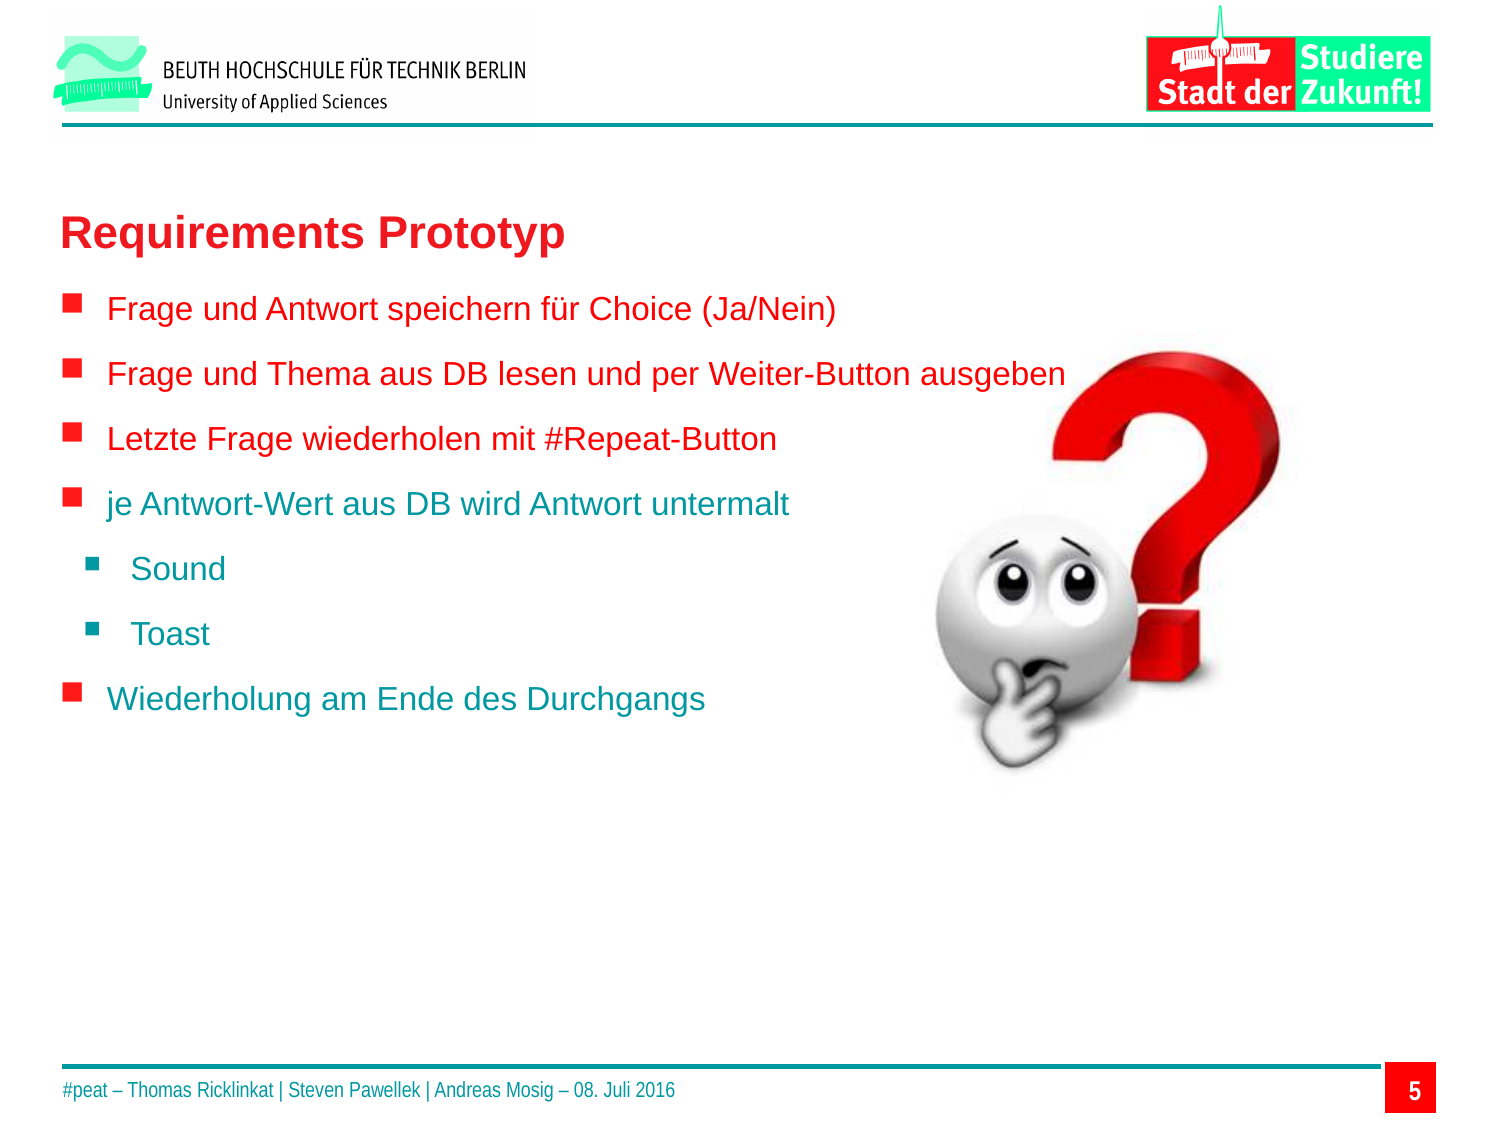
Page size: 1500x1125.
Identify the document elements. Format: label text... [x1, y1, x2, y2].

list Frage und Antwort speichern für Choice (Ja/Nein) Frage und Thema aus DB lesen und per Weiter-Button ausgeben Letzte Frage wiederholen mit #Repeat-Button je Antwort-Wert aus DB wird Antwort untermalt Sound Toast Wiederholung am Ende des Durchgangs [45, 279, 1432, 1005]
footer #peat – Thomas Ricklinkat | Steven Pawellek | Andreas Mosig – 08. Juli 2016 [62, 1075, 866, 1120]
picture [1144, 3, 1436, 139]
picture [48, 3, 535, 139]
list Requirements Prototyp [45, 195, 1432, 265]
slide_number 5 [1071, 1072, 1422, 1113]
picture [897, 330, 1312, 799]
